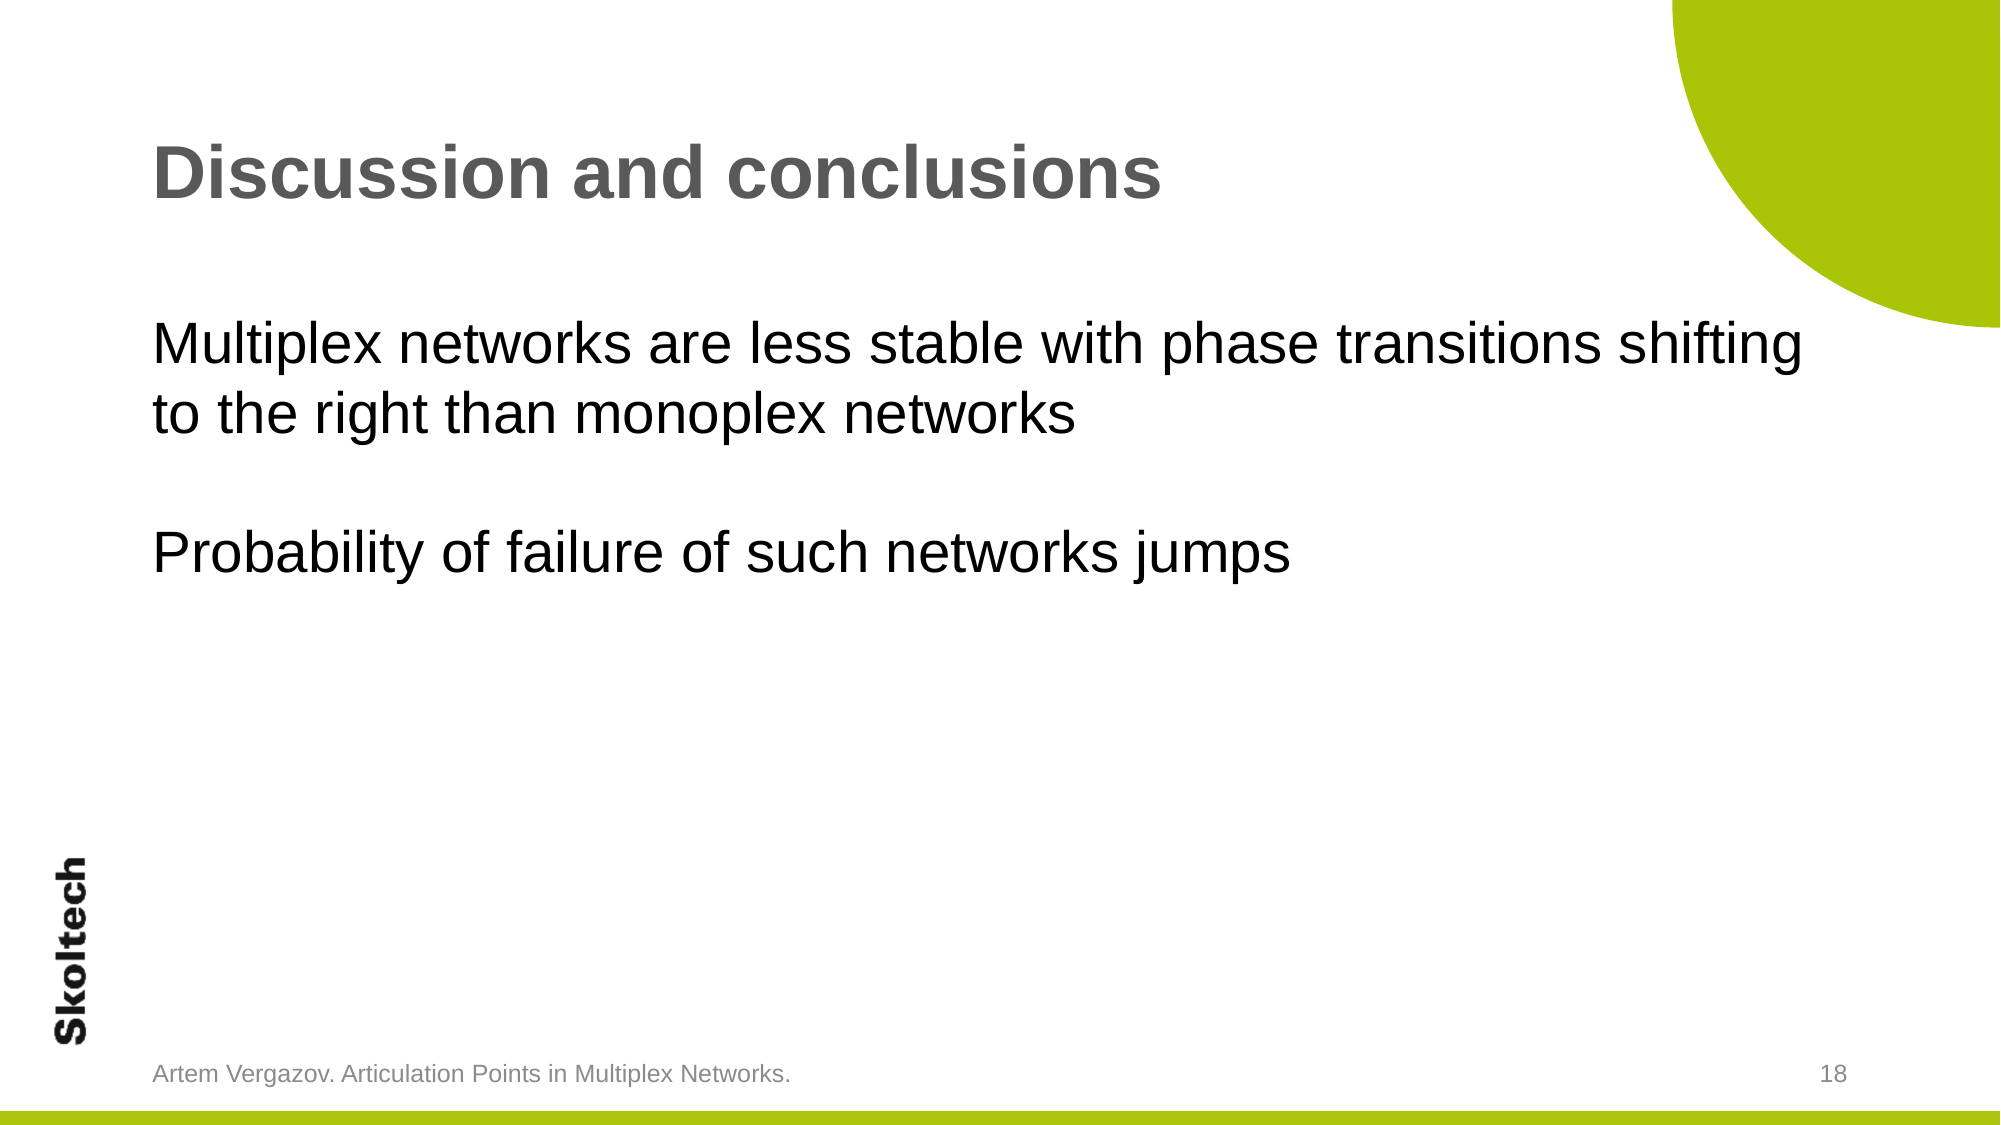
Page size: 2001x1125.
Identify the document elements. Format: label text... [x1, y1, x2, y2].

picture [54, 853, 86, 1050]
text_box Multiplex networks are less stable with phase transitions shifting to the right than monoplex networks Probability of failure of such networks jumps [137, 297, 1863, 1012]
footer Artem Vergazov. Articulation Points in Multiplex Networks. [137, 1042, 1338, 1103]
slide_number 18 [1412, 1042, 1863, 1103]
title Discussion and conclusions [137, 59, 1863, 278]
